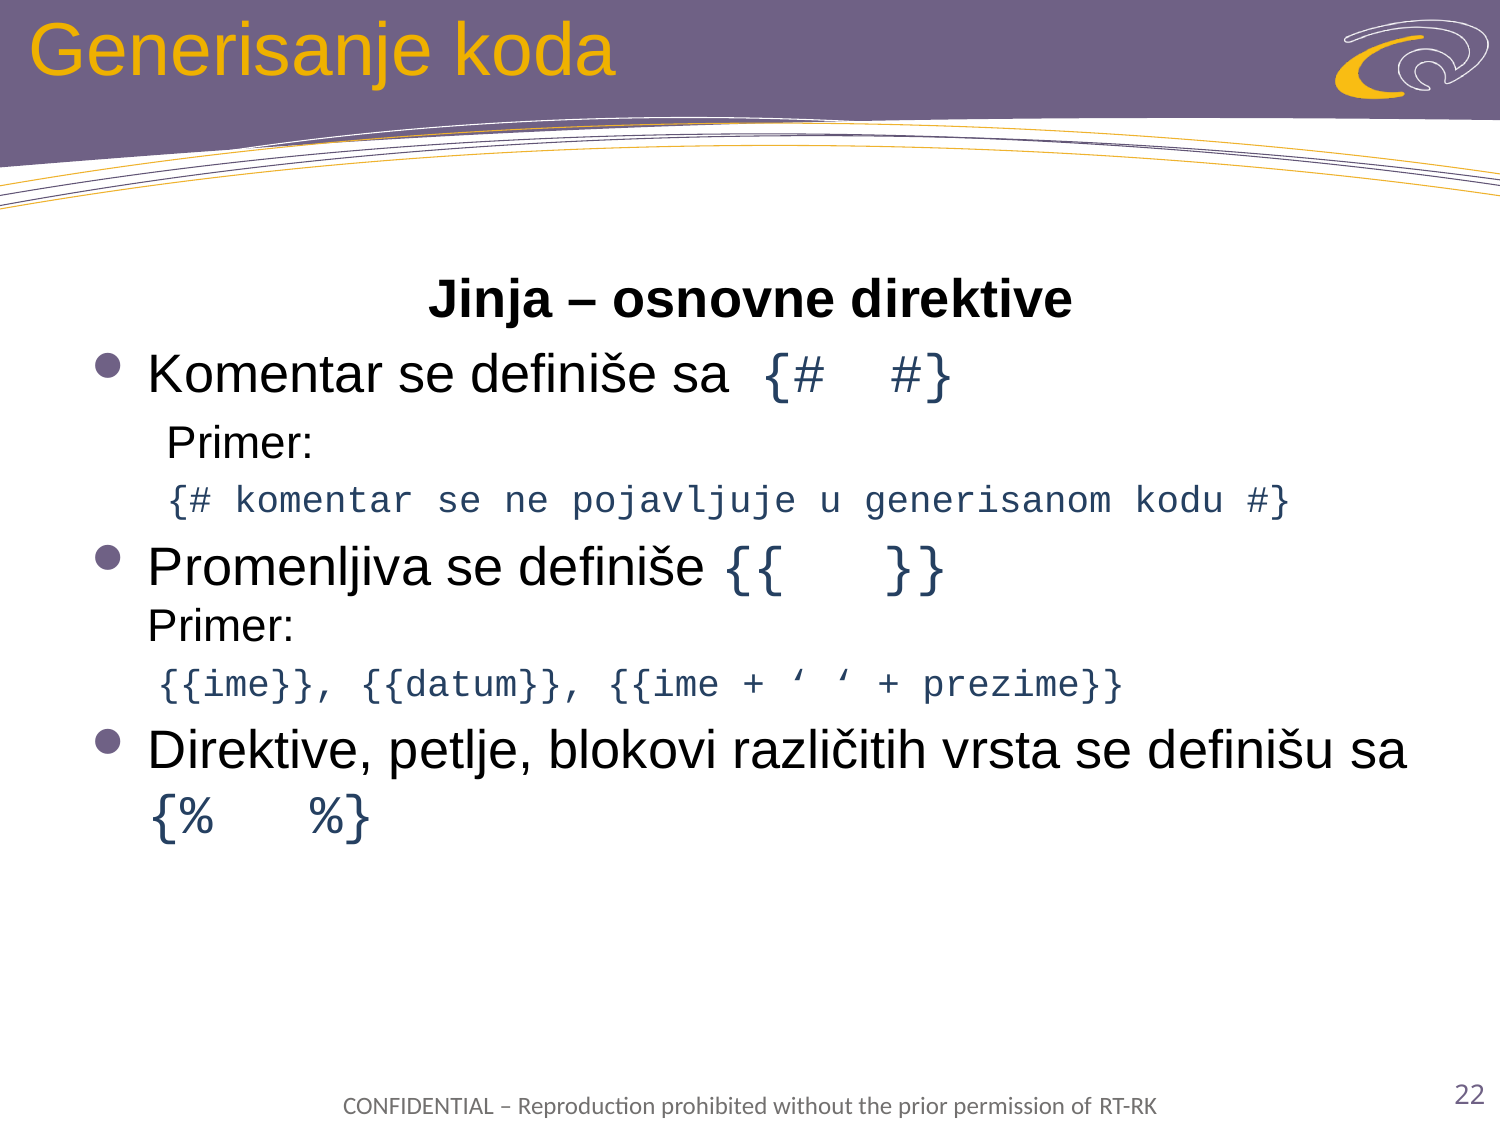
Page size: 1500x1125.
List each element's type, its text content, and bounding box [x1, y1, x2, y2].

picture [1322, 0, 1500, 102]
list Jinja – osnovne direktive Komentar se definiše sa {# #} Primer: {# komentar se ne pojavljuje u generisanom kodu #} Promenljiva se definiše {{ }} Primer: {{ime}}, {{datum}}, {{ime + ‘ ‘ + prezime}} Direktive, petlje, blokovi različitih vrsta se definišu sa {% %} [76, 255, 1427, 906]
title Generisanje koda [13, 0, 1313, 119]
